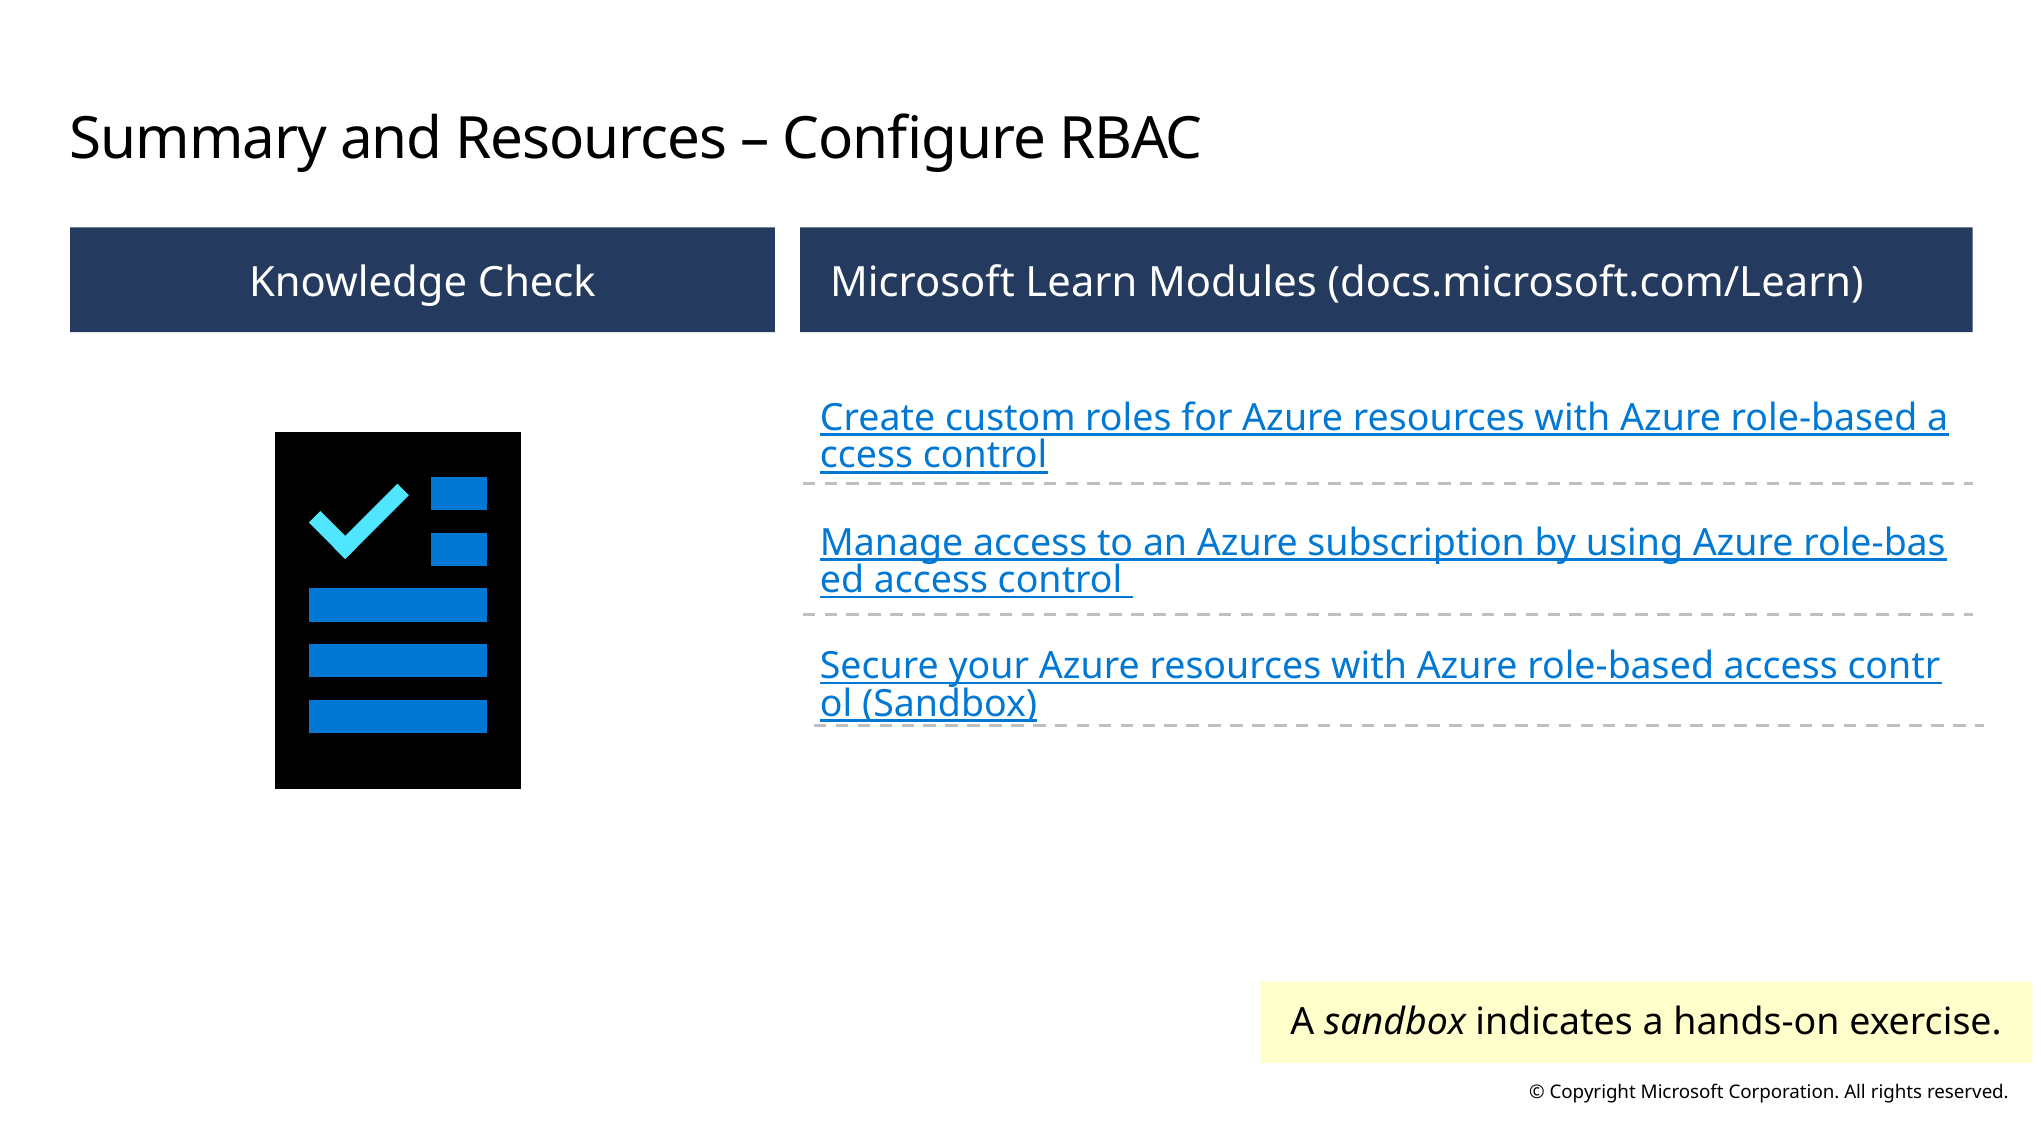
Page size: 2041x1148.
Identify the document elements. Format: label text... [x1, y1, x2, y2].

text_box Secure your Azure resources with Azure role-based access control (Sandbox) [802, 621, 1973, 712]
title Summary and Resources – Configure RBAC [70, 103, 1969, 172]
text_box A sandbox indicates a hands-on exercise. [1260, 981, 2033, 1063]
text_box Create custom roles for Azure resources with Azure role-based access control [802, 365, 1973, 472]
text_box Knowledge Check [70, 227, 775, 333]
text_box Manage access to an Azure subscription by using Azure role-based access control [802, 490, 1973, 597]
picture [275, 432, 521, 790]
text_box Microsoft Learn Modules (docs.microsoft.com/Learn) [800, 227, 1973, 333]
